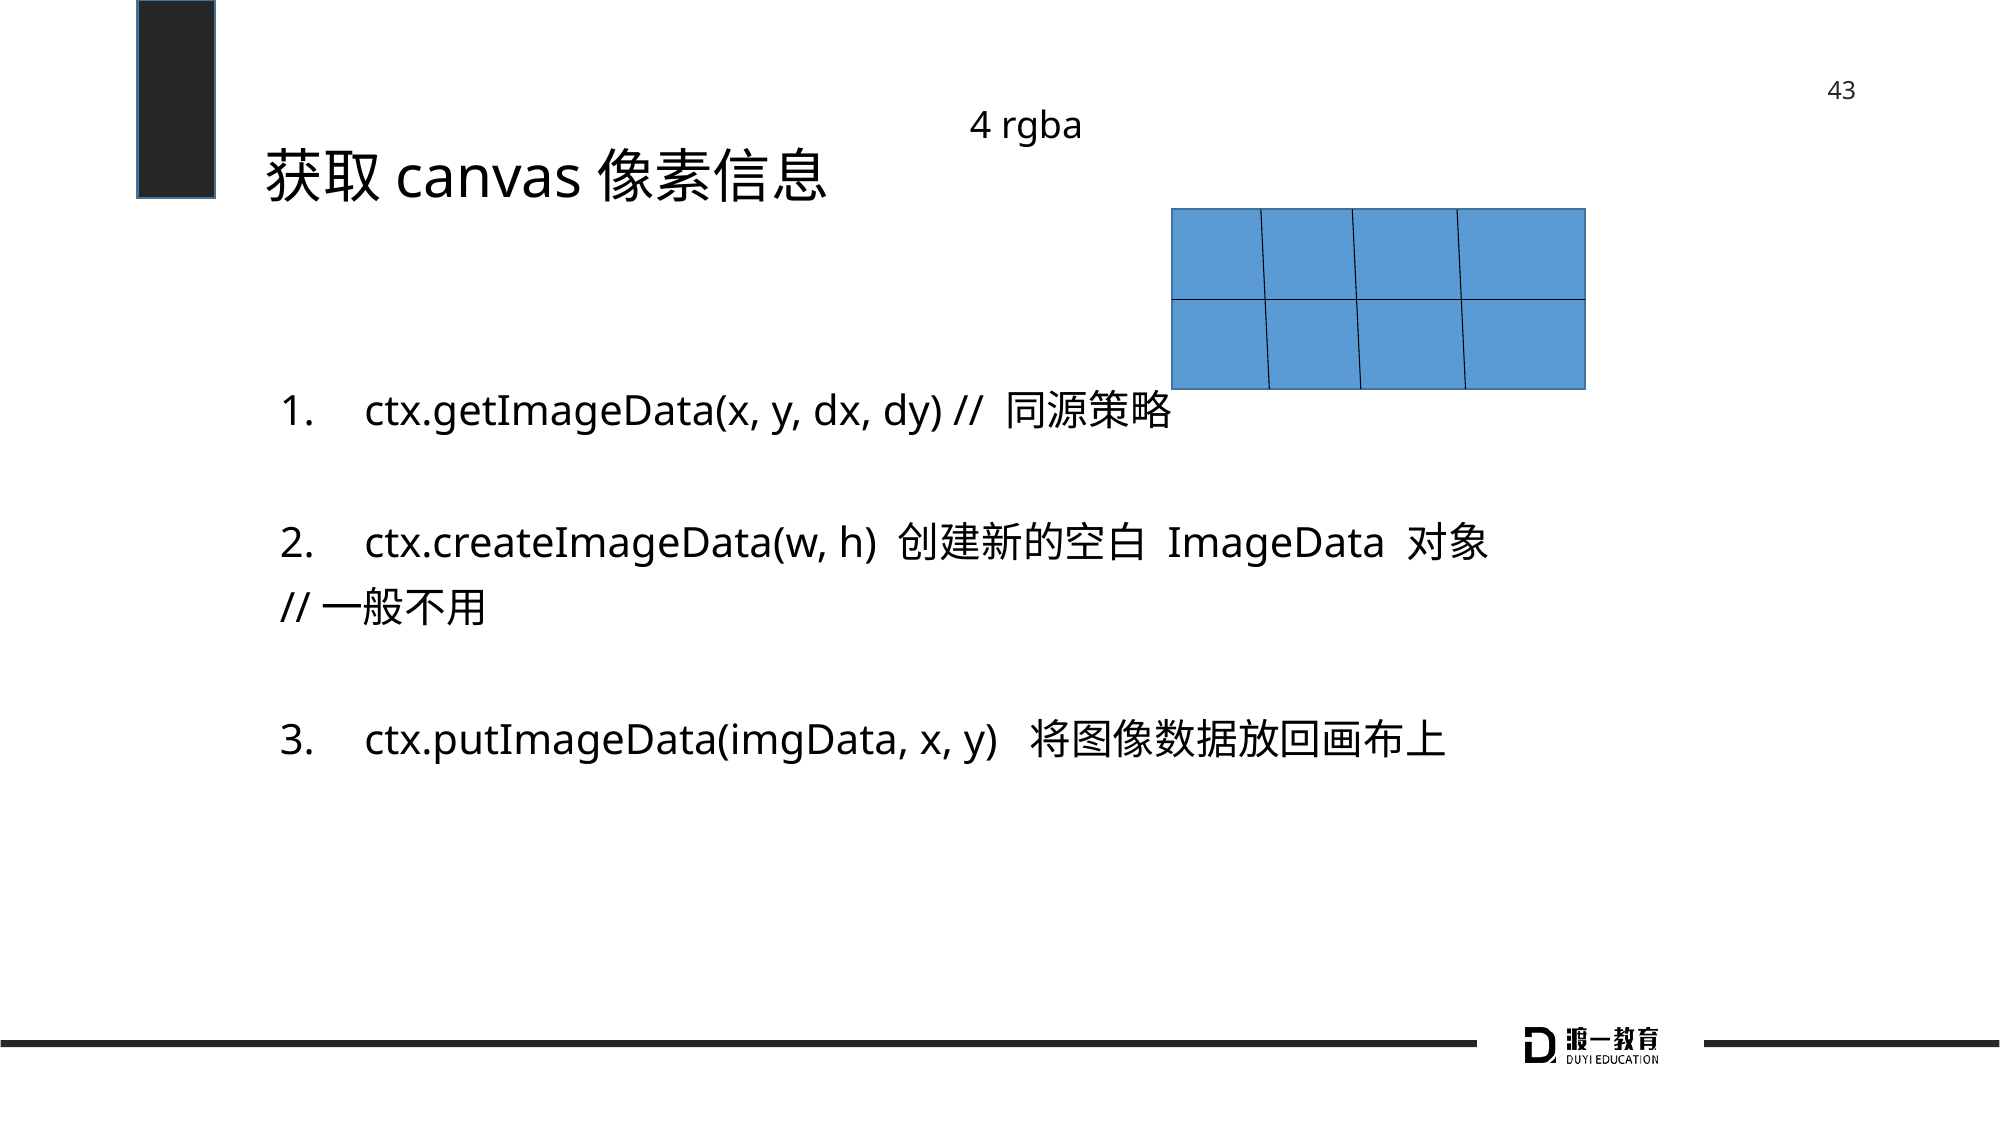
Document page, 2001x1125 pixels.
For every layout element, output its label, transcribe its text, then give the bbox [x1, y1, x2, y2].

title 获取canvas像素信息 [249, 93, 1750, 218]
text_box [1456, 209, 1466, 390]
picture [1502, 1008, 1679, 1081]
text_box [1171, 208, 1586, 390]
text_box 4 rgba [955, 93, 1312, 154]
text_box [1260, 209, 1270, 390]
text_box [1352, 209, 1361, 390]
subtitle ctx.getImageData(x, y, dx, dy) // 同源策略 ctx.createImageData(w, h) 创建新的空白 ImageData 对象 //一般不用 ctx.putImageData(imgData, x, y) 将图像数据放回画布上 [249, 303, 1750, 964]
